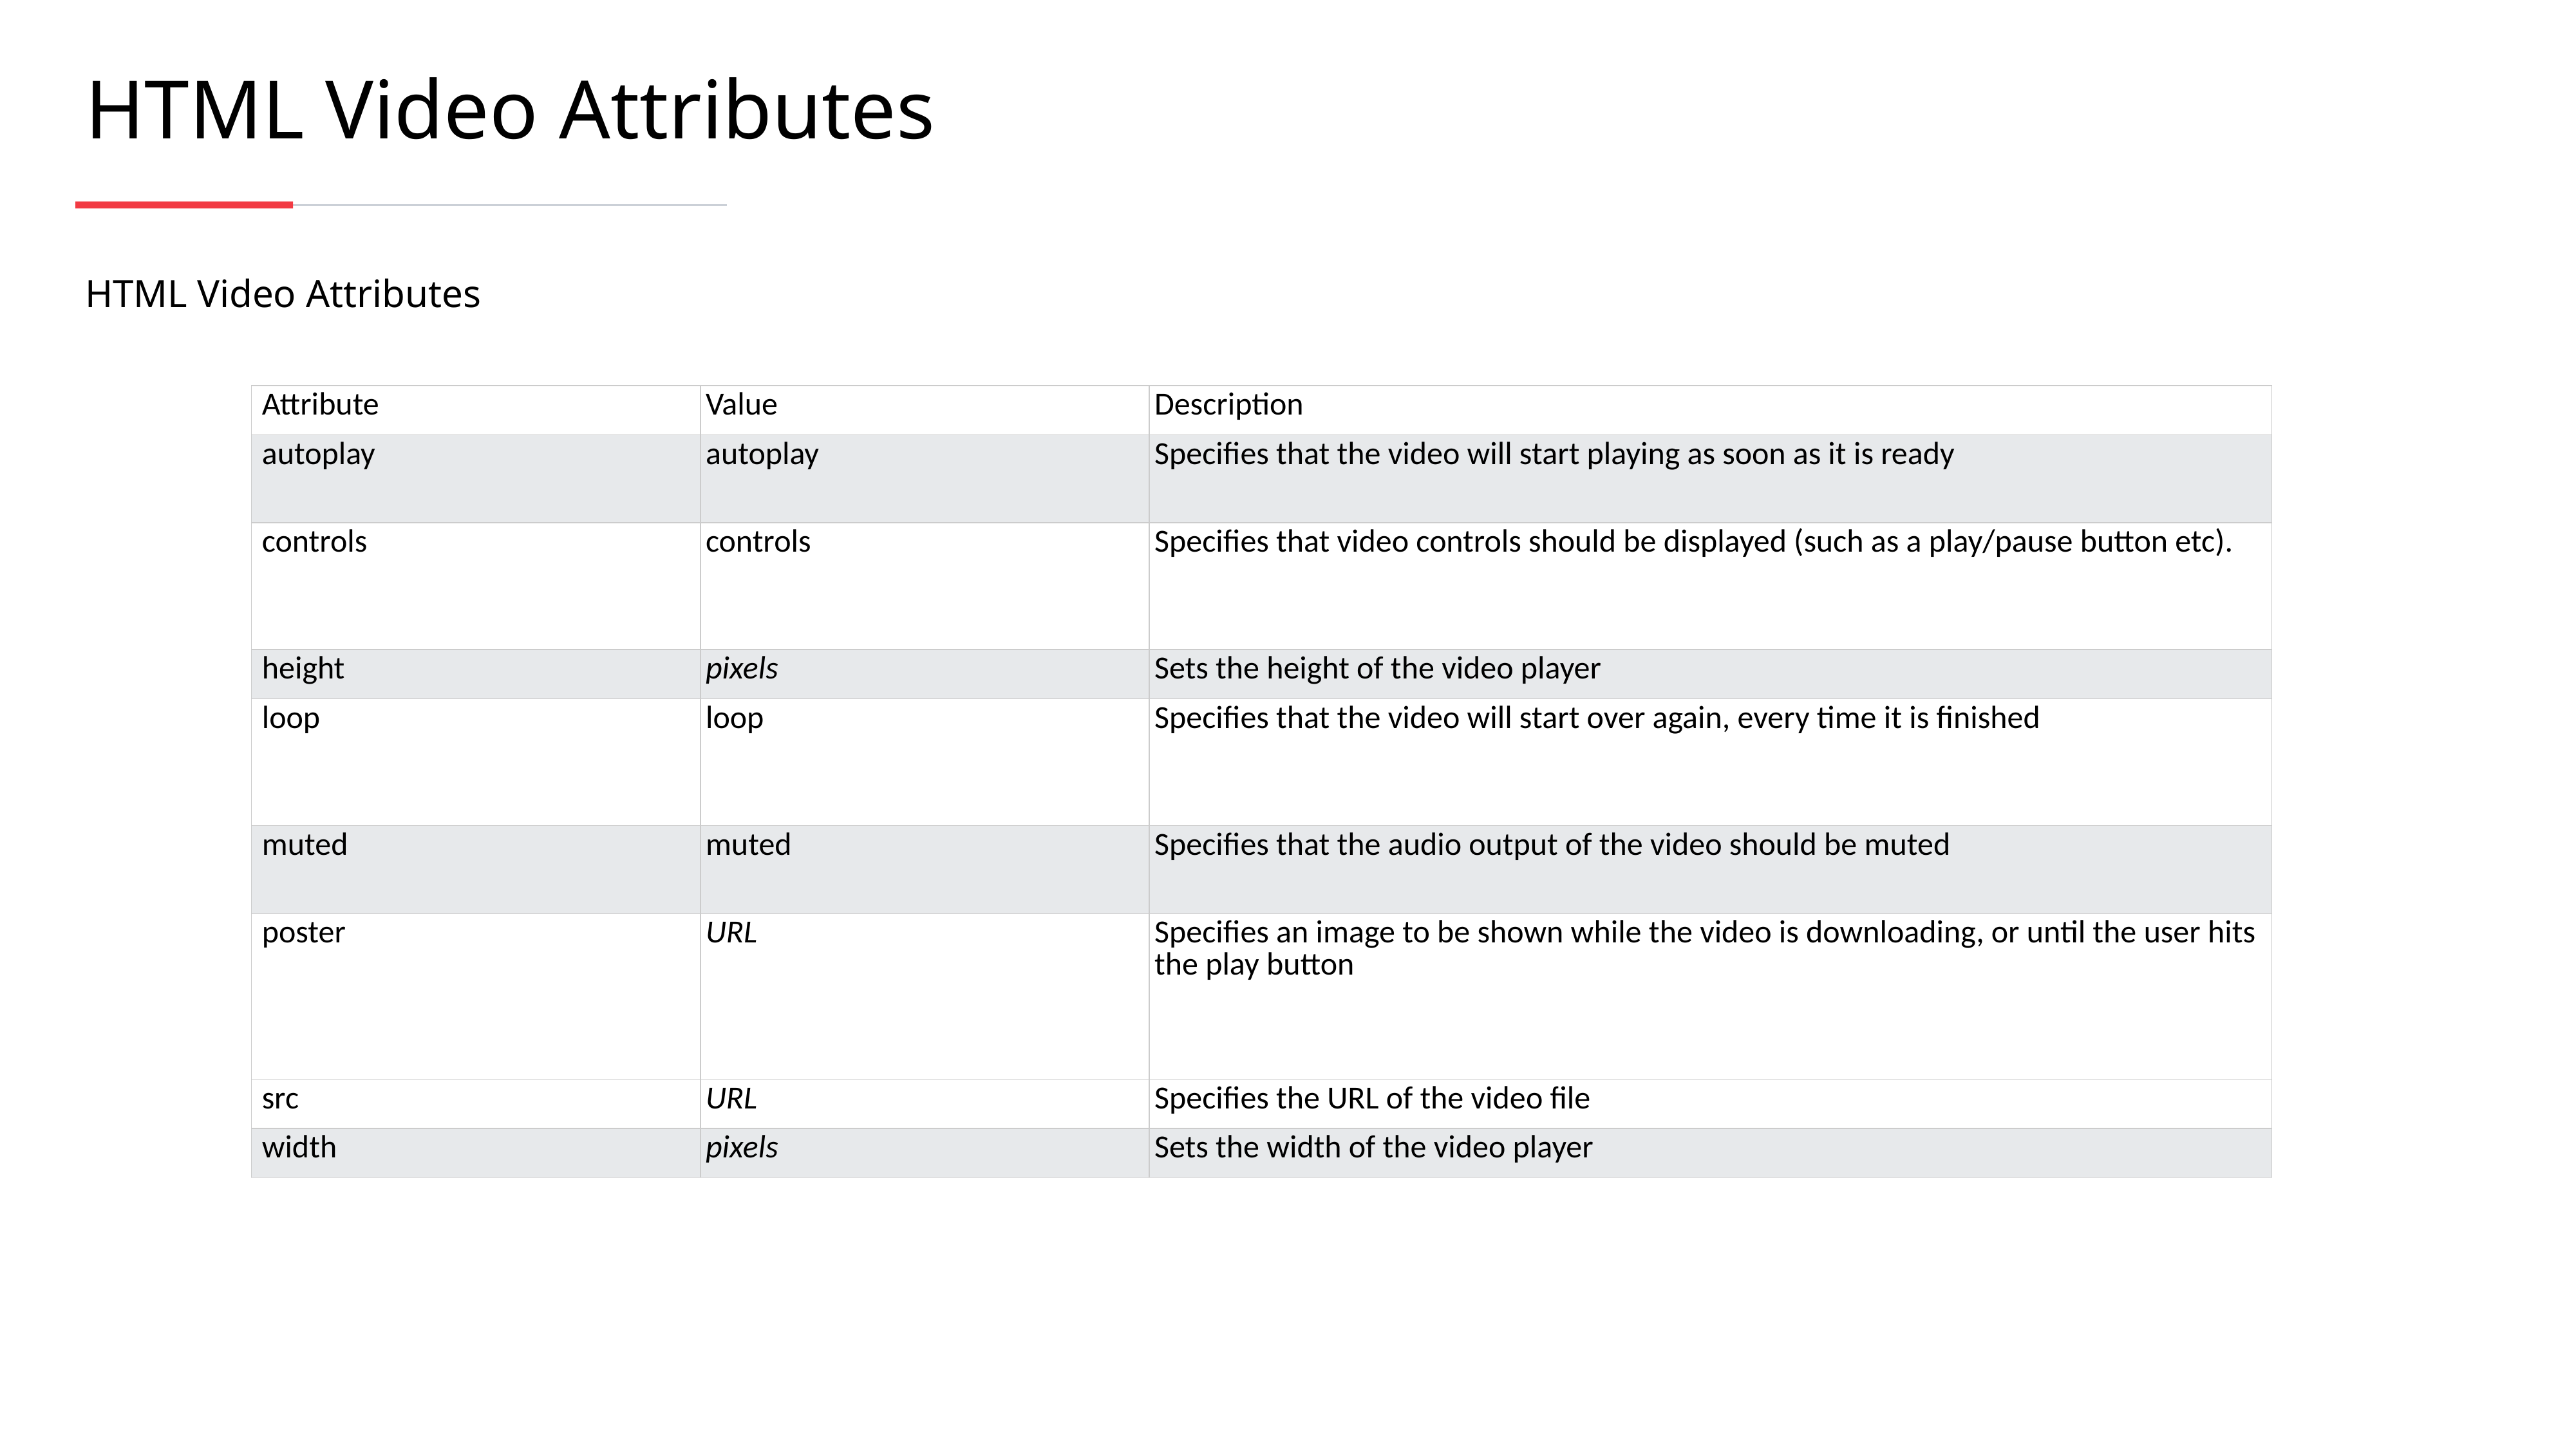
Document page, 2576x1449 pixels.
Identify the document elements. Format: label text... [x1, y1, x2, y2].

table_cell autoplay [701, 435, 1149, 522]
table_cell Sets the height of the video player [1150, 650, 2271, 698]
table_cell loop [252, 699, 700, 825]
table_cell Specifies that video controls should be displayed (such as a play/pause button etc). [1150, 523, 2271, 649]
table_cell Sets the width of the video player [1150, 1129, 2271, 1177]
table_header Description [1150, 386, 2271, 435]
table_cell muted [701, 826, 1149, 913]
table_cell Specifies that the video will start playing as soon as it is ready [1150, 435, 2271, 522]
table_cell pixels [701, 650, 1149, 698]
table_cell muted [252, 826, 700, 913]
table_cell Specifies that the video will start over again, every time it is finished [1150, 699, 2271, 825]
table_cell URL [701, 914, 1149, 1079]
table_cell autoplay [252, 435, 700, 522]
table_cell pixels [701, 1129, 1149, 1177]
table_cell controls [252, 523, 700, 649]
table_cell Specifies an image to be shown while the video is downloading, or until the user hits the play button [1150, 914, 2271, 1079]
table_cell width [252, 1129, 700, 1177]
table_header Value [701, 386, 1149, 435]
table_cell loop [701, 699, 1149, 825]
table_cell URL [701, 1080, 1149, 1128]
table_cell Specifies the URL of the video file [1150, 1080, 2271, 1128]
list HTML Video Attributes [75, 253, 2414, 1224]
table_header Attribute [252, 386, 700, 435]
table_cell src [252, 1080, 700, 1128]
table_cell controls [701, 523, 1149, 649]
table_cell height [252, 650, 700, 698]
list HTML Video Attributes [75, 56, 2496, 157]
table_cell Specifies that the audio output of the video should be muted [1150, 826, 2271, 913]
table_cell poster [252, 914, 700, 1079]
